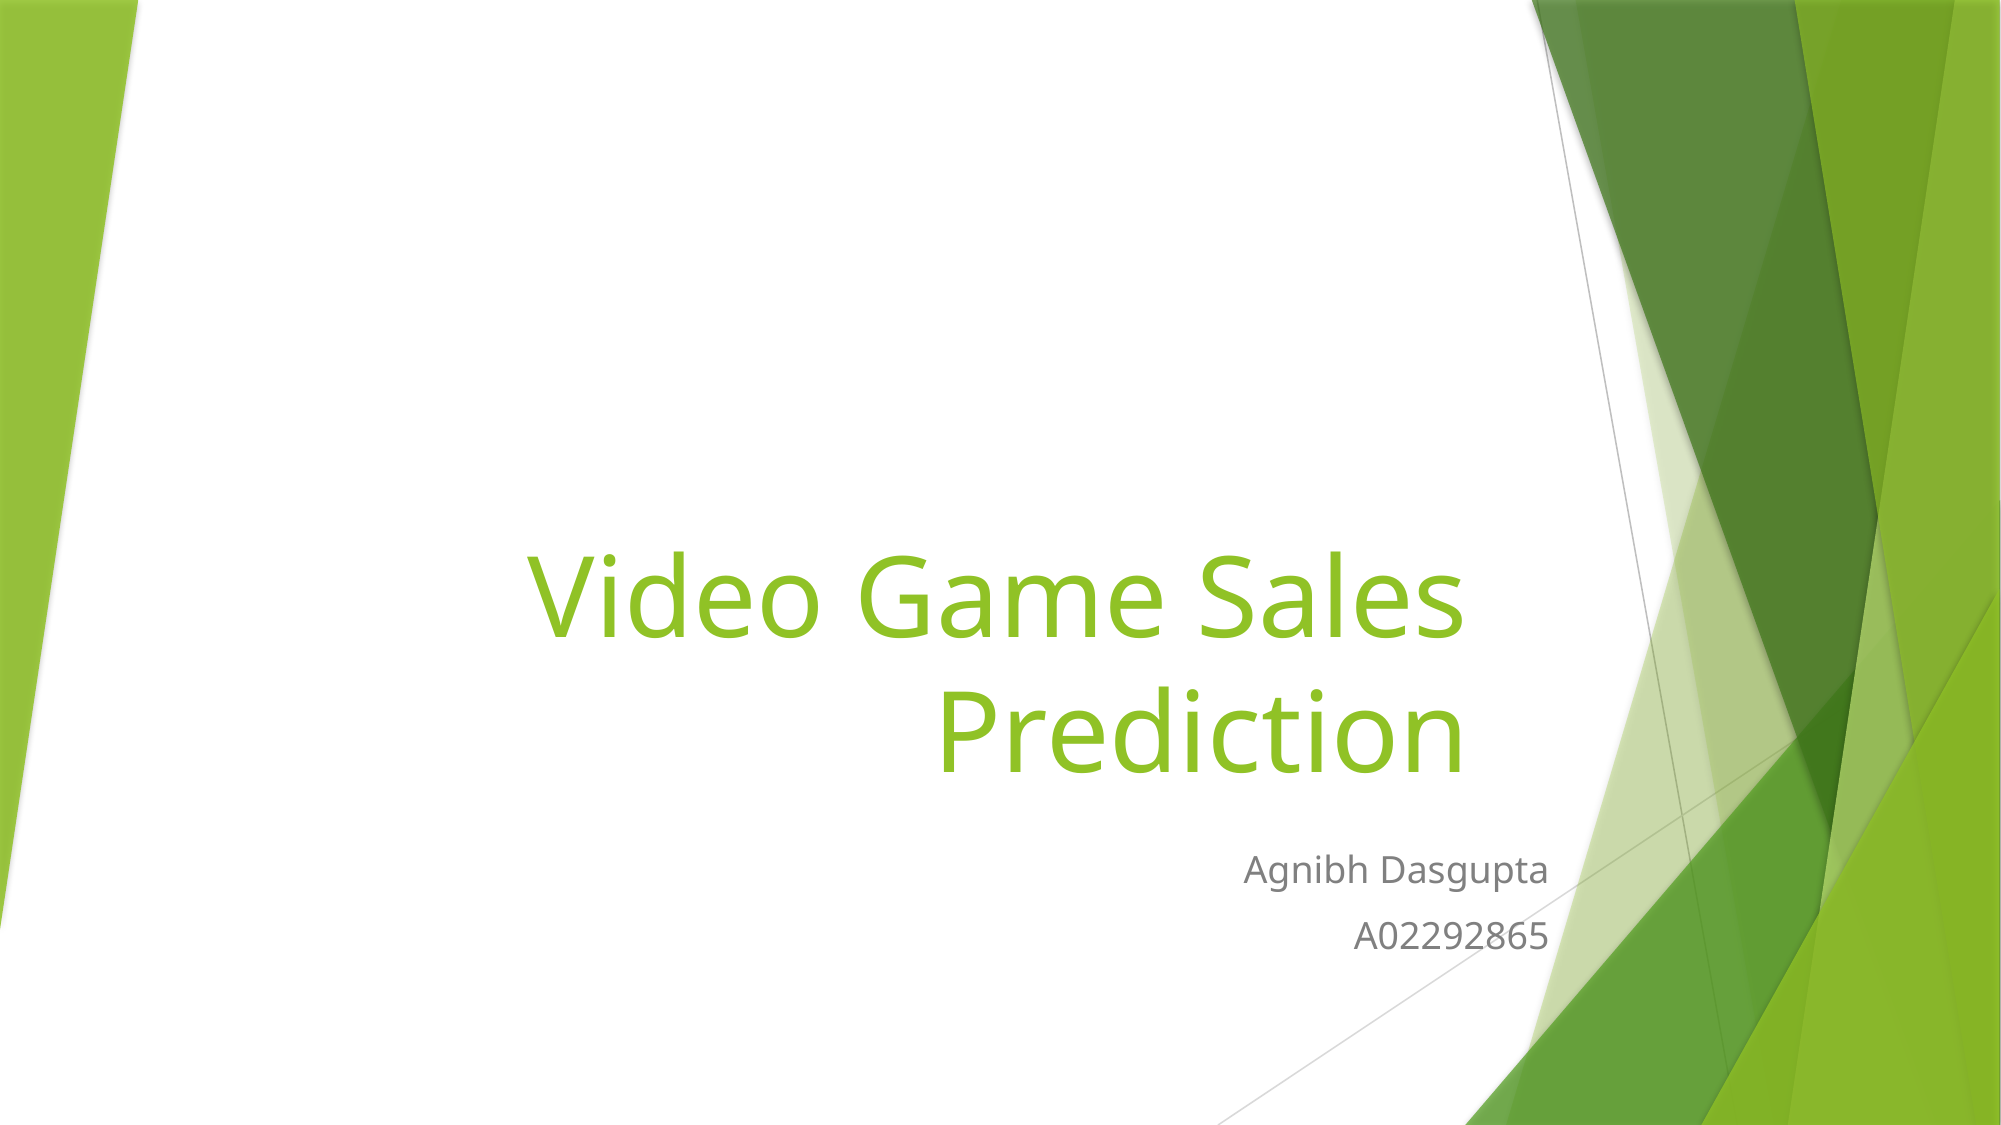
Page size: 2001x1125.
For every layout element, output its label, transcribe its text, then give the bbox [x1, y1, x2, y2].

title Video Game Sales Prediction [208, 562, 1484, 803]
subtitle Agnibh Dasgupta A02292865 [290, 838, 1565, 1019]
